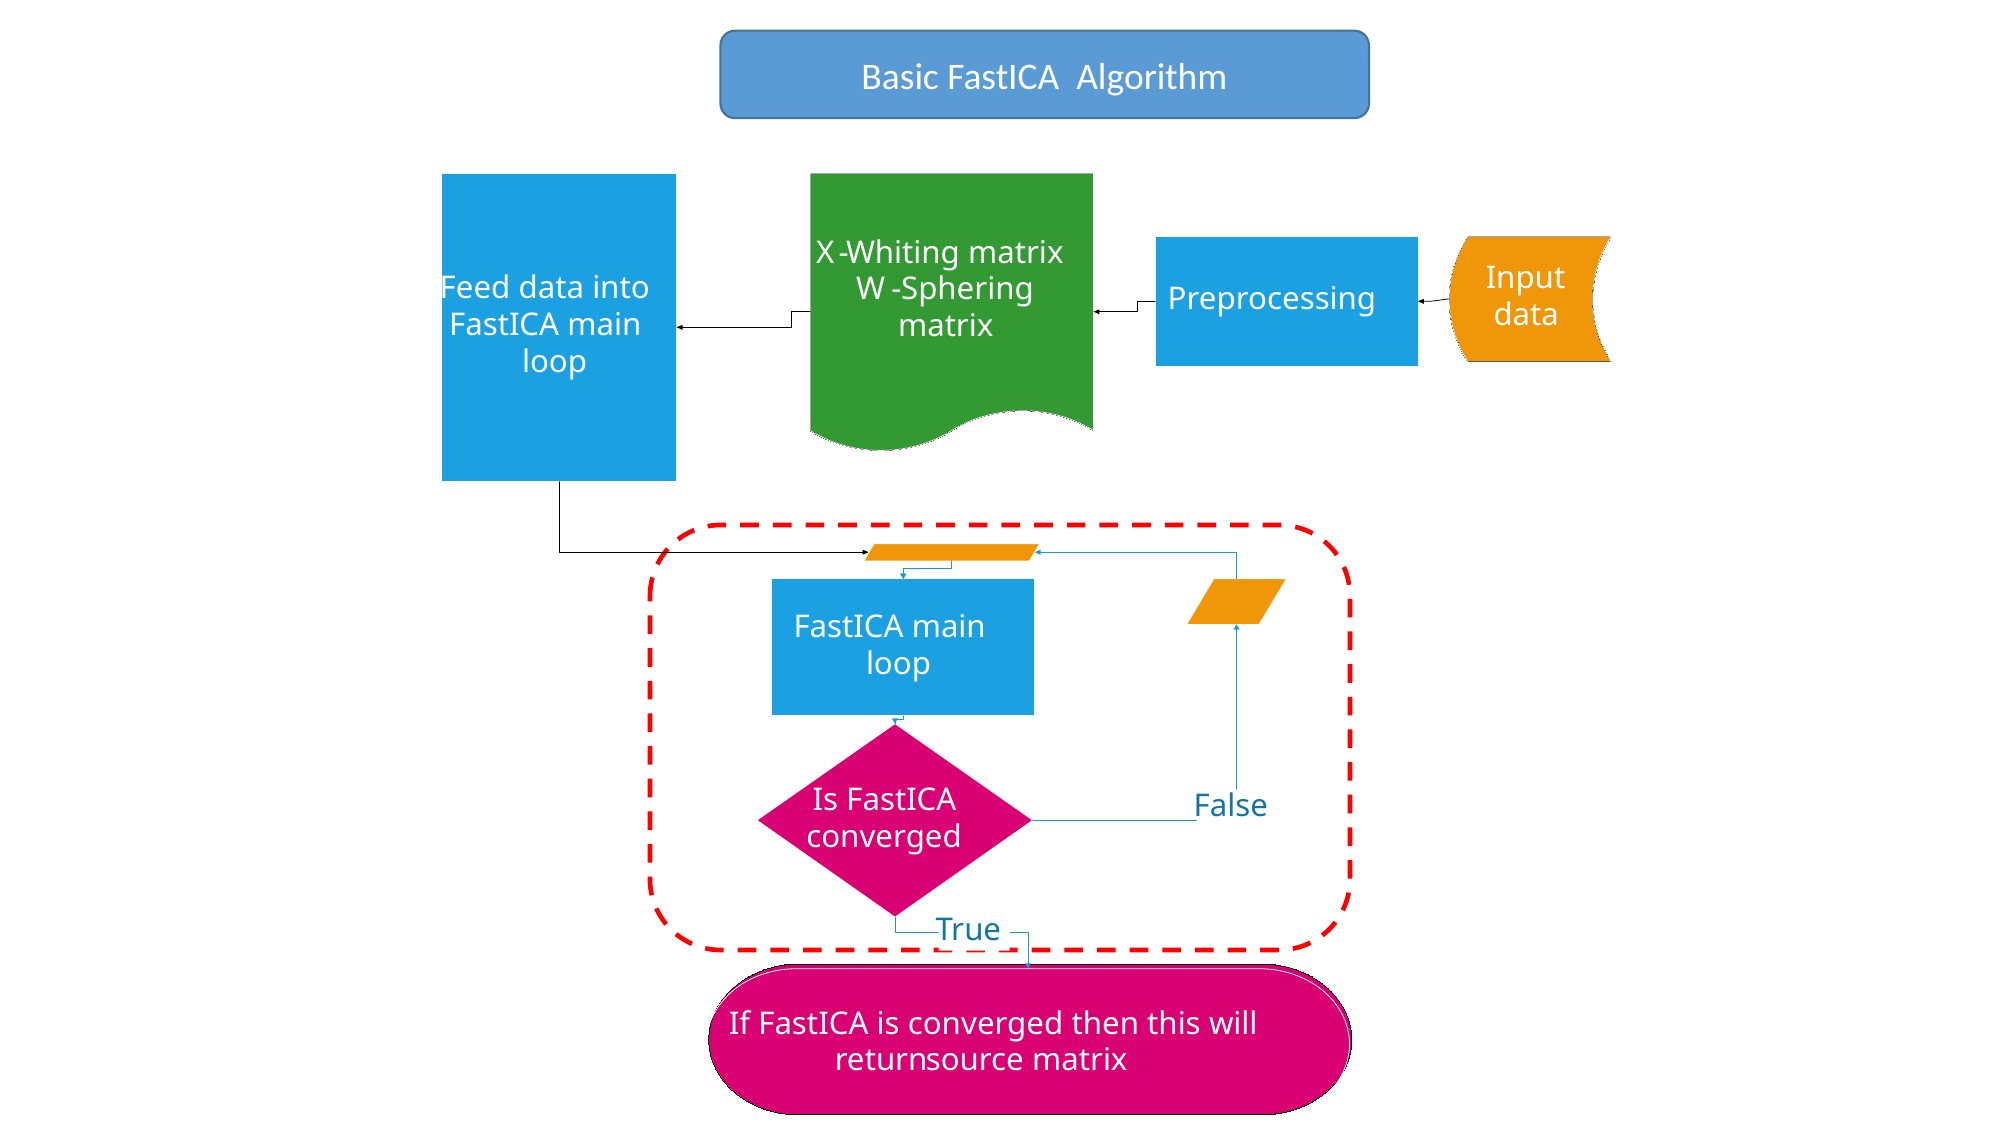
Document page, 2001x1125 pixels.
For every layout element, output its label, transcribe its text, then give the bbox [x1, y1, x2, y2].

text_box Basic FastICA Algorithm [719, 29, 1371, 120]
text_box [424, 172, 1613, 1121]
